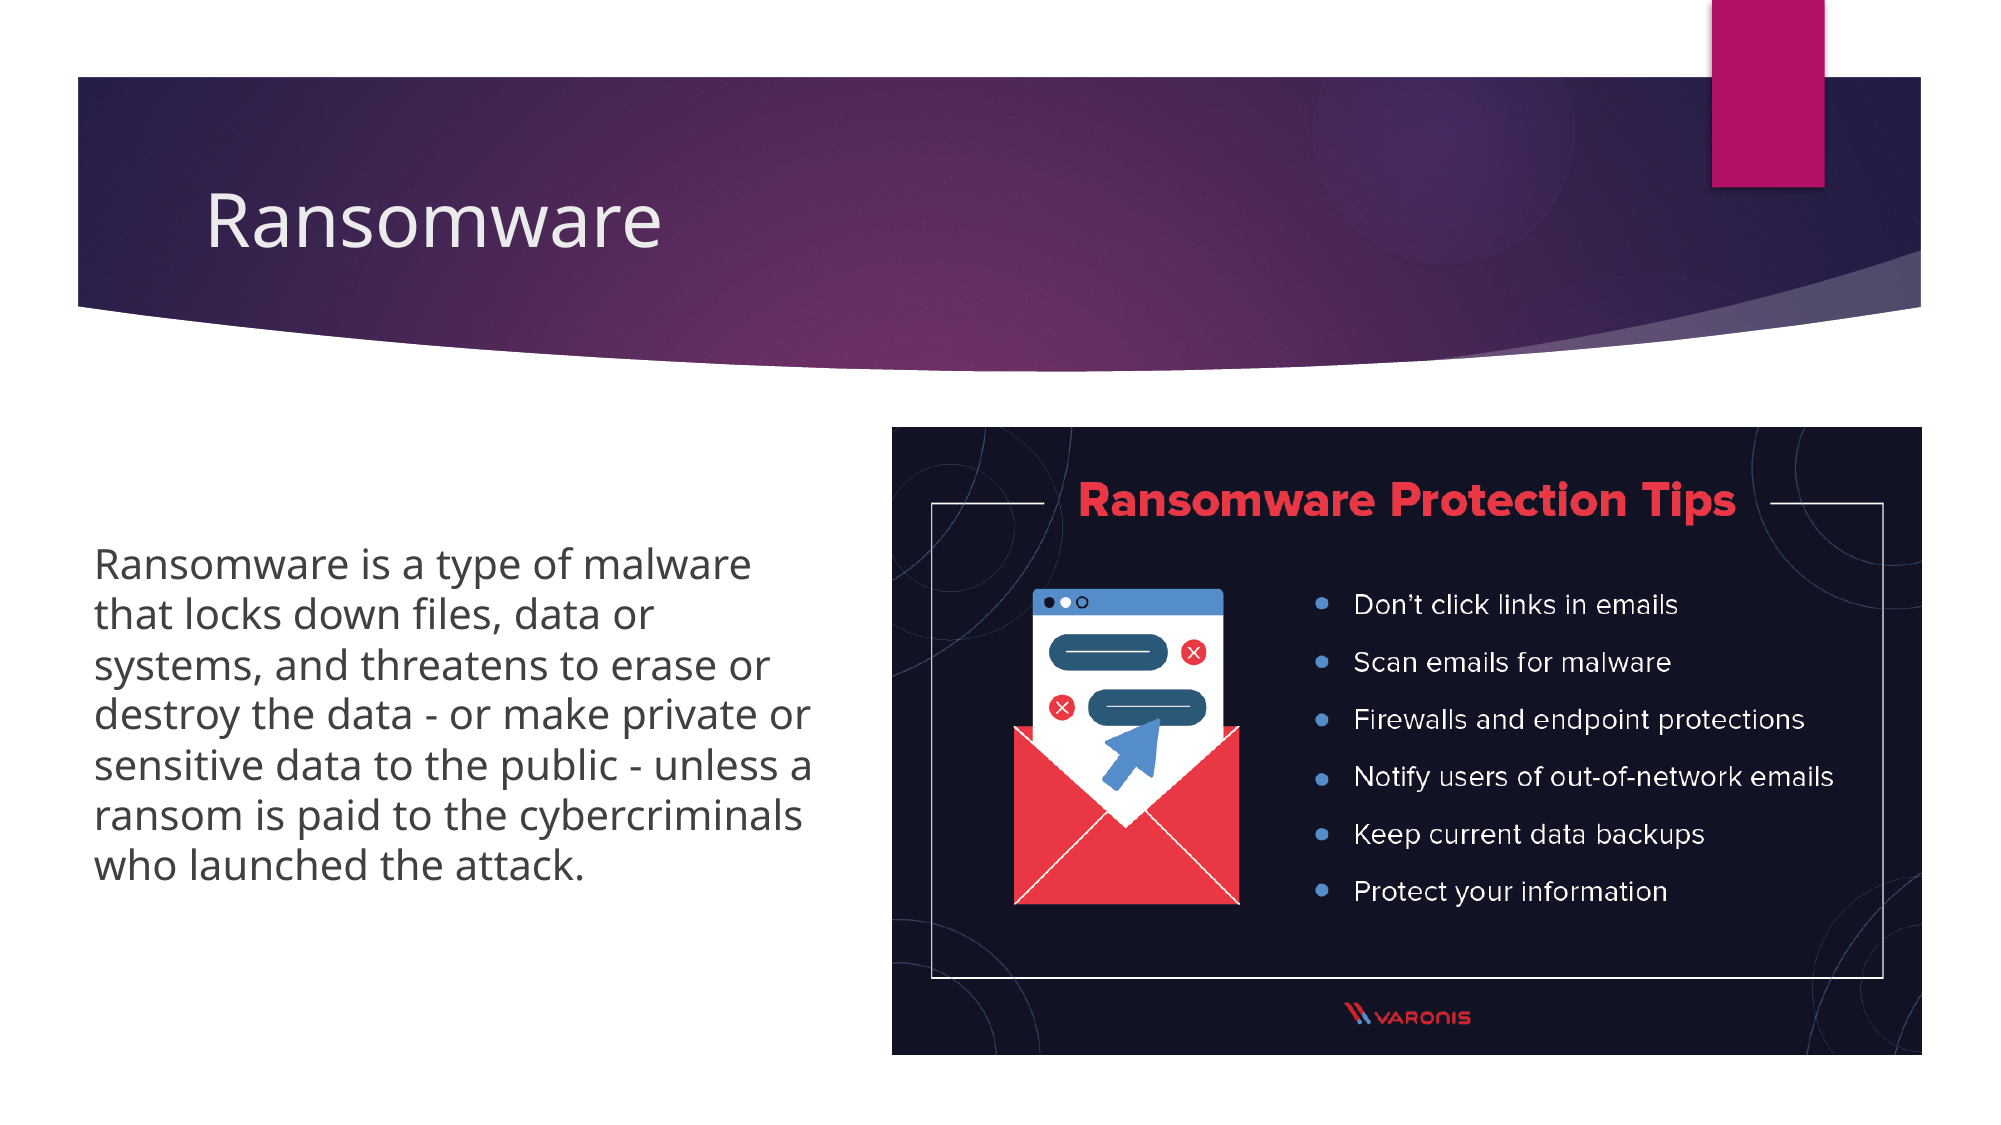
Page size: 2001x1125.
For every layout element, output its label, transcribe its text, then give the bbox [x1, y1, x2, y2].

picture [891, 426, 1922, 1055]
title Ransomware [189, 159, 1627, 276]
list Ransomware is a type of malware that locks down files, data or systems, and threatens to erase or destroy the data - or make private or sensitive data to the public - unless a ransom is paid to the cybercriminals who launched the attack. [78, 530, 842, 951]
